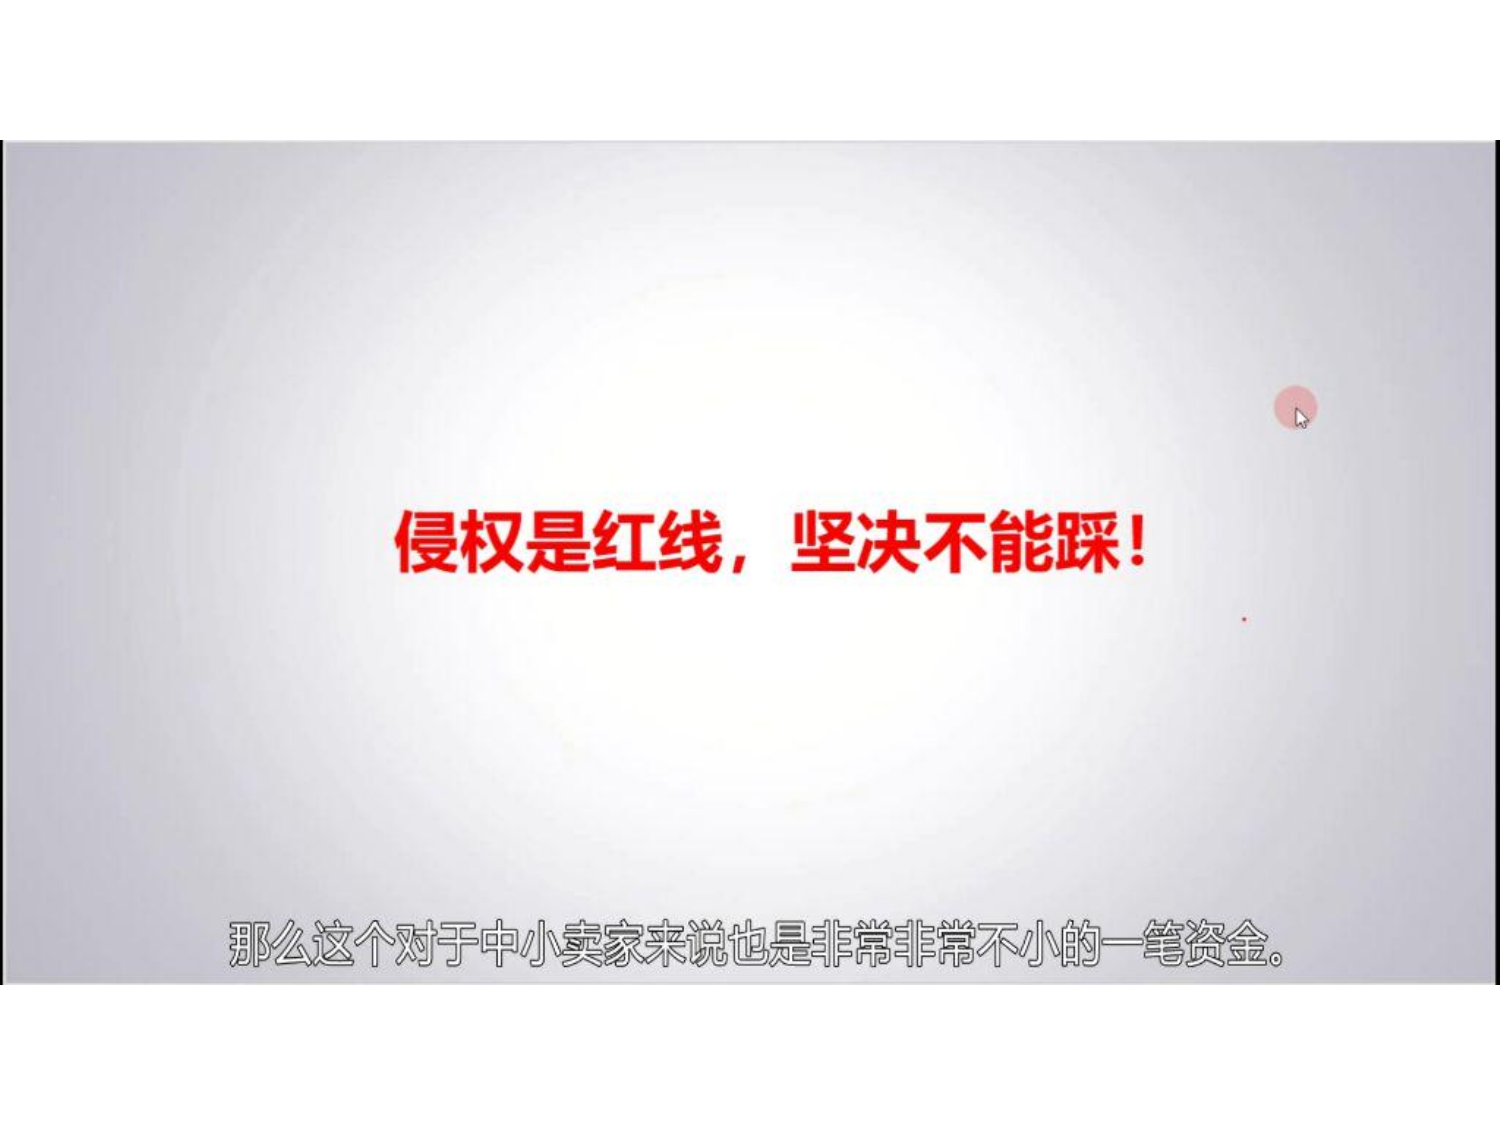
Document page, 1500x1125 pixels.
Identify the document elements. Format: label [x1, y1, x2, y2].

picture [0, 140, 1500, 985]
